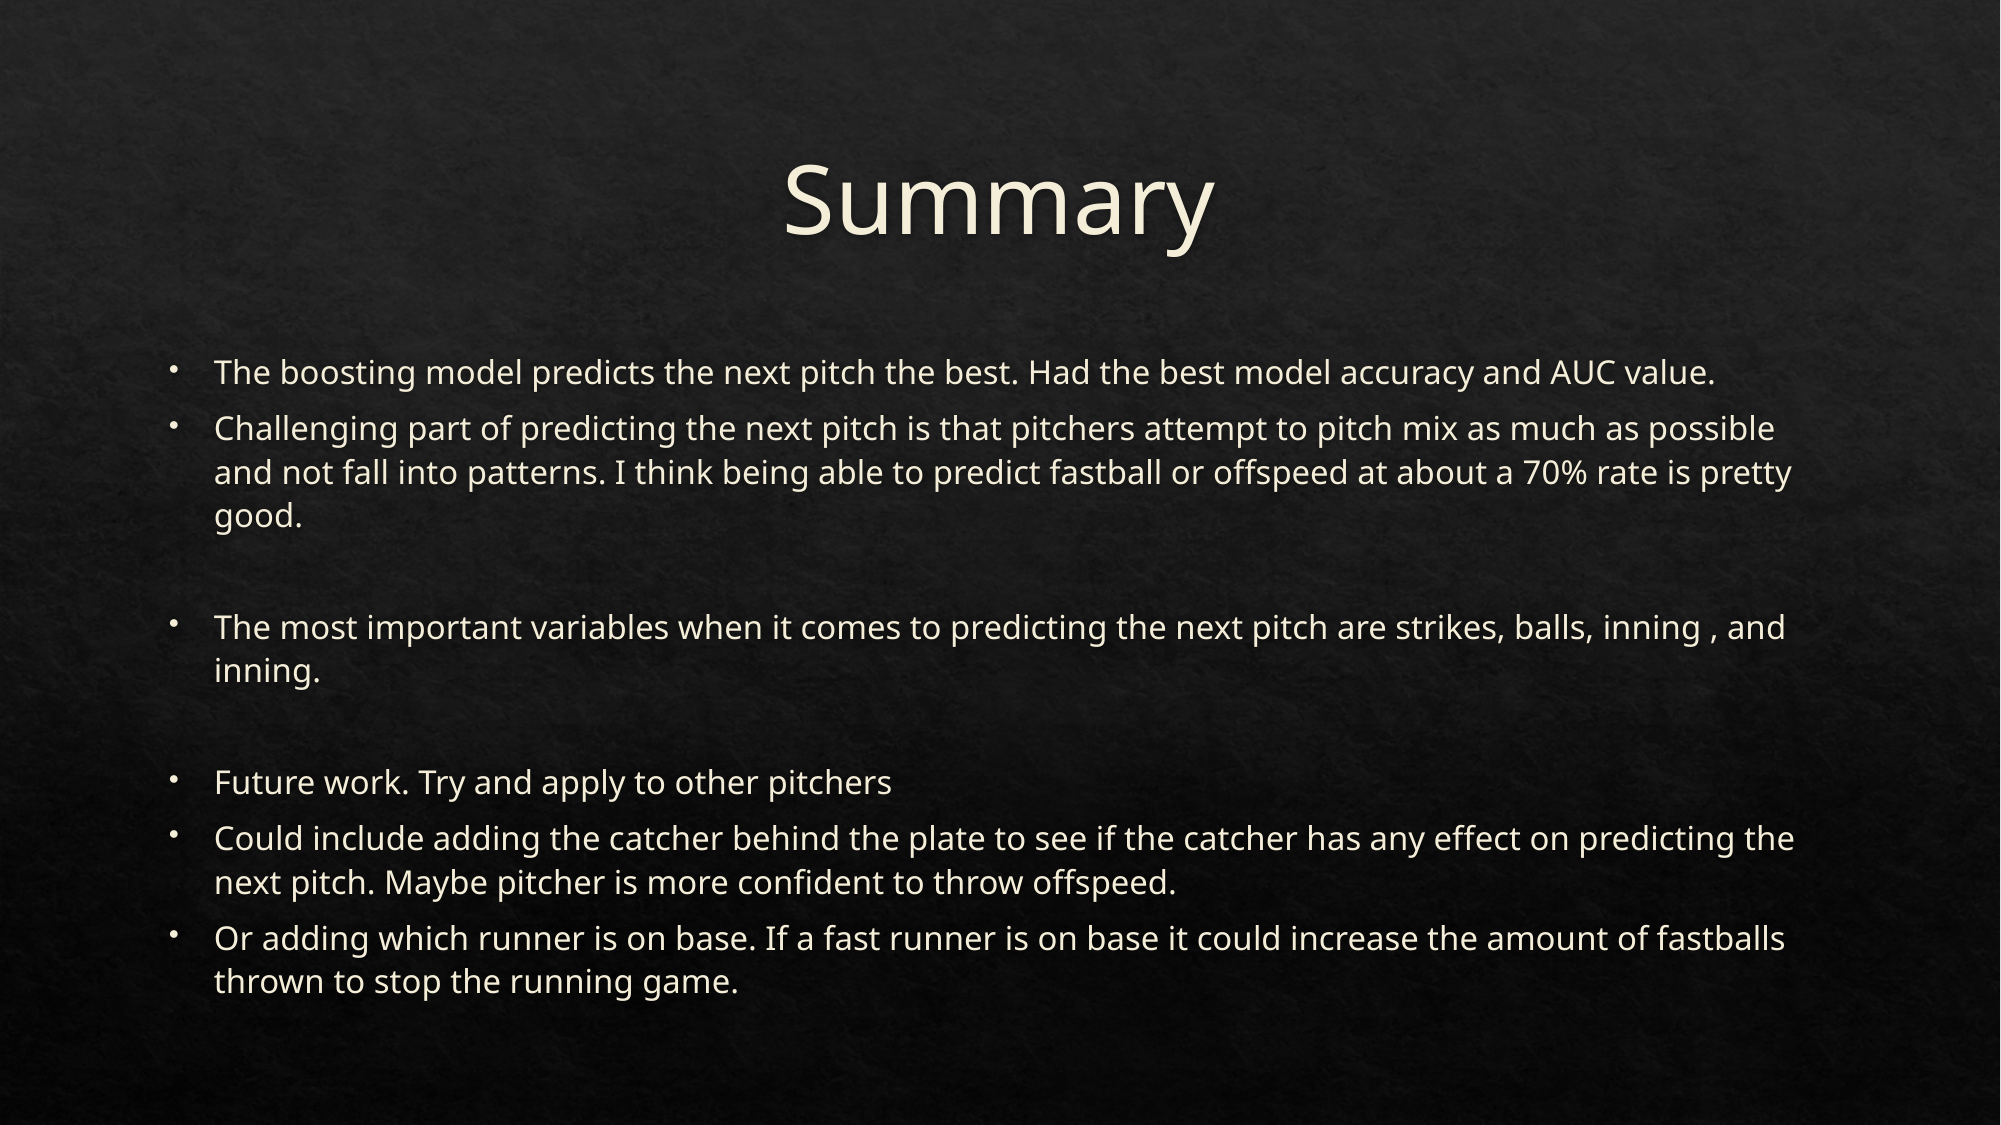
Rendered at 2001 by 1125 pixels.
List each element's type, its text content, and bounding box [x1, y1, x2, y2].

list The boosting model predicts the next pitch the best. Had the best model accuracy and AUC value. Challenging part of predicting the next pitch is that pitchers attempt to pitch mix as much as possible and not fall into patterns. I think being able to predict fastball or offspeed at about a 70% rate is pretty good. The most important variables when it comes to predicting the next pitch are strikes, balls, inning , and inning. Future work. Try and apply to other pitchers Could include adding the catcher behind the plate to see if the catcher has any effect on predicting the next pitch. Maybe pitcher is more confident to throw offspeed. Or adding which runner is on base. If a fast runner is on base it could increase the amount of fastballs thrown to stop the running game. [149, 340, 1849, 1014]
title Summary [149, 99, 1849, 307]
